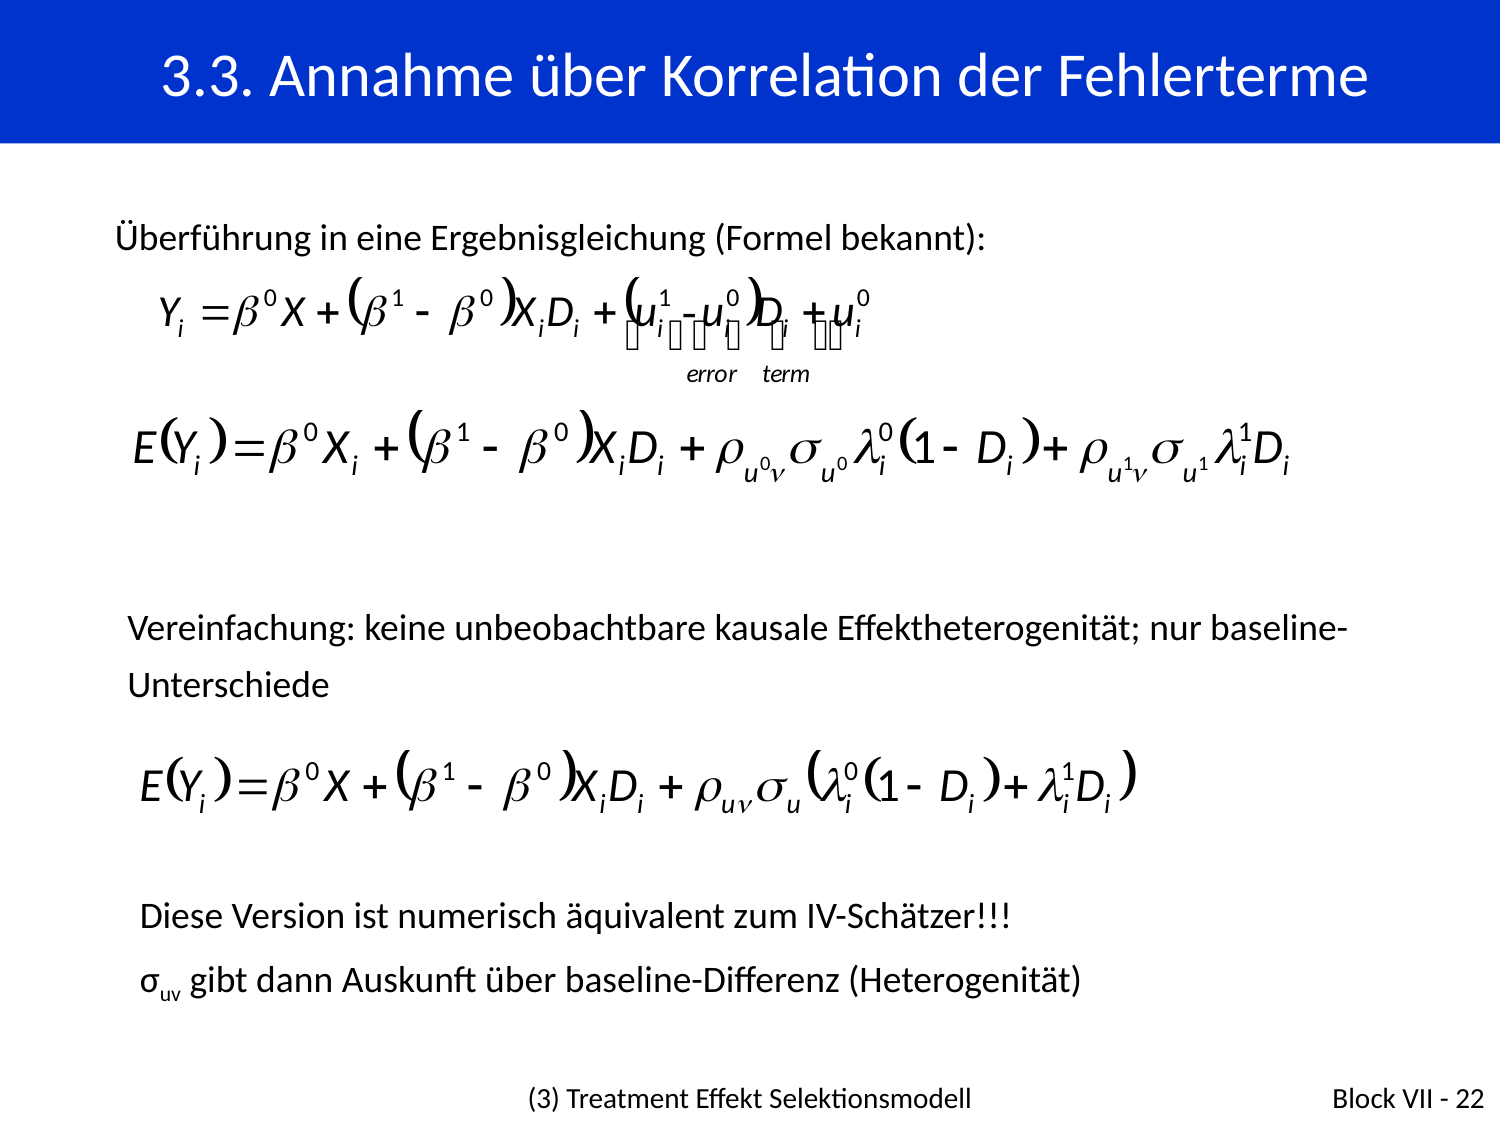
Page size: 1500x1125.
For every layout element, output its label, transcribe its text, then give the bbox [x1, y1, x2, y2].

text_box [153, 277, 884, 401]
footer (3) Treatment Effekt Selektionsmodell [362, 1071, 1138, 1125]
text_box 3.3. Annahme über Korrelation der Fehlerterme [0, 0, 1500, 144]
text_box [126, 410, 1301, 493]
text_box Diese Version ist numerisch äquivalent zum IV-Schätzer!!! σuv gibt dann Auskunft über baseline-Differenz (Heterogenität) [125, 872, 1390, 1014]
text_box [133, 749, 1138, 826]
slide_number Block VII - 22 [1149, 1071, 1500, 1125]
text_box Vereinfachung: keine unbeobachtbare kausale Effektheterogenität; nur baseline-Unterschiede [112, 584, 1377, 712]
text_box Überführung in eine Ergebnisgleichung (Formel bekannt): [99, 194, 1364, 266]
